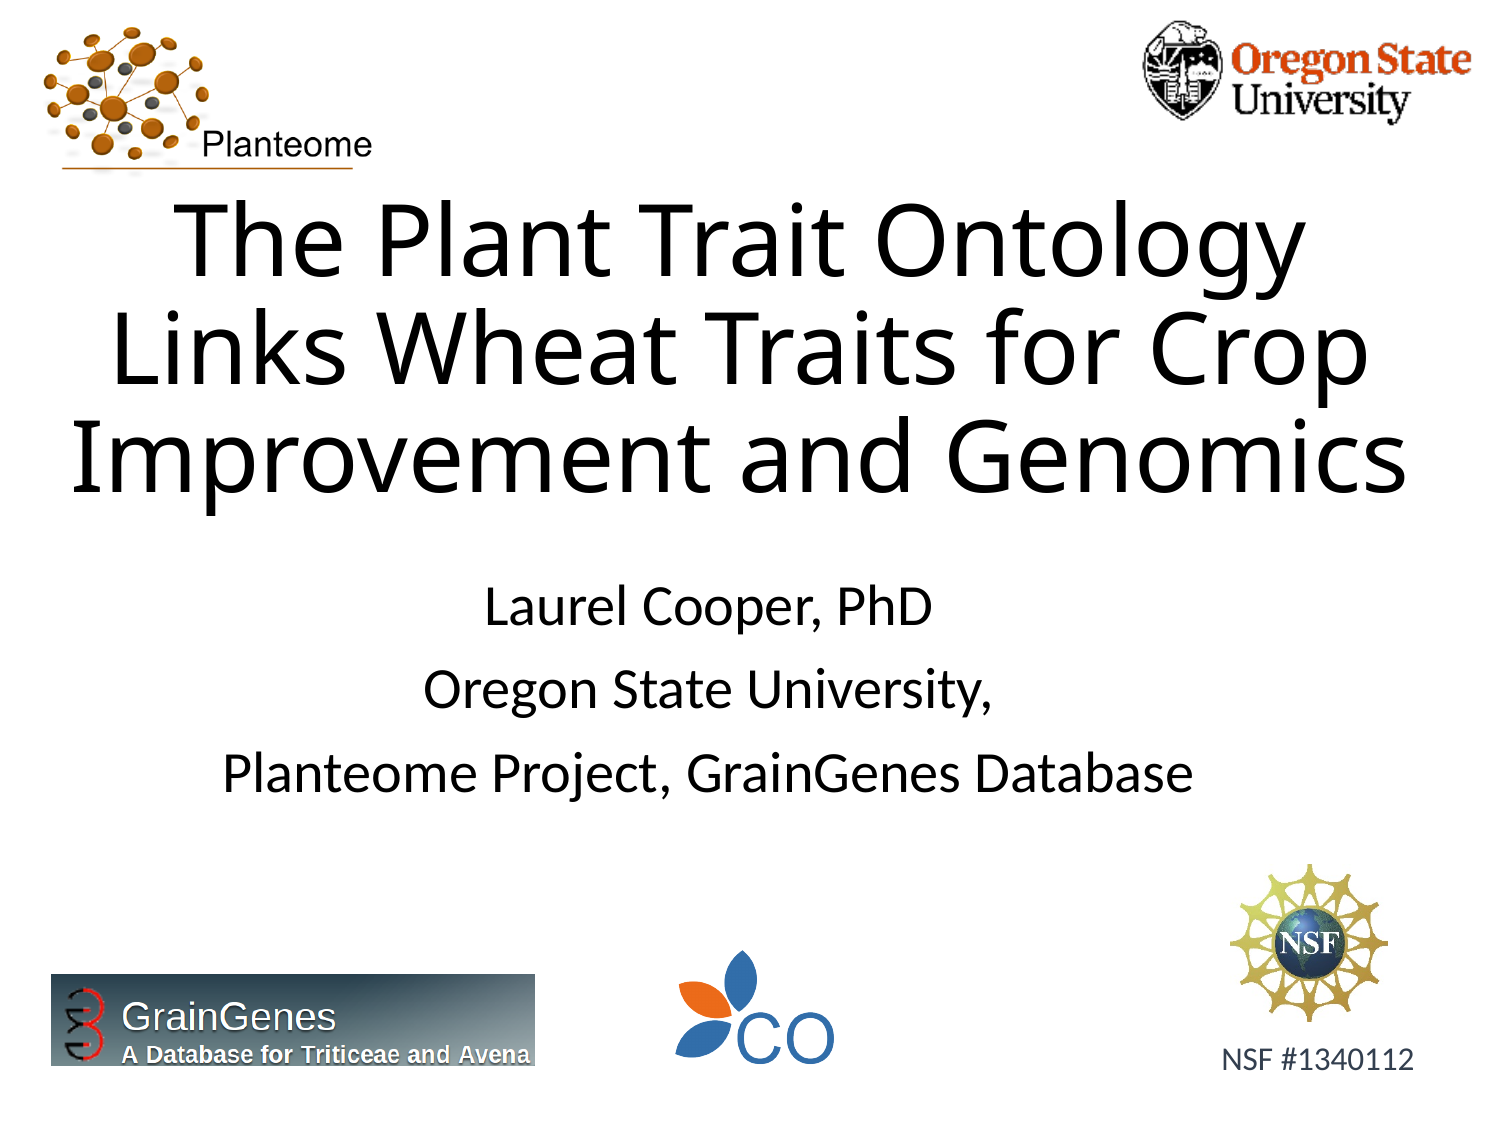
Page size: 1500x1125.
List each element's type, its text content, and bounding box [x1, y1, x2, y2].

picture [51, 974, 535, 1066]
title The Plant Trait Ontology Links Wheat Traits for Crop Improvement and Genomics [51, 174, 1430, 522]
picture [1124, 0, 1490, 146]
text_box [1196, 864, 1432, 1086]
subtitle Laurel Cooper, PhD Oregon State University, Planteome Project, GrainGenes Database [141, 567, 1277, 856]
picture [674, 950, 882, 1086]
picture [37, 10, 376, 185]
